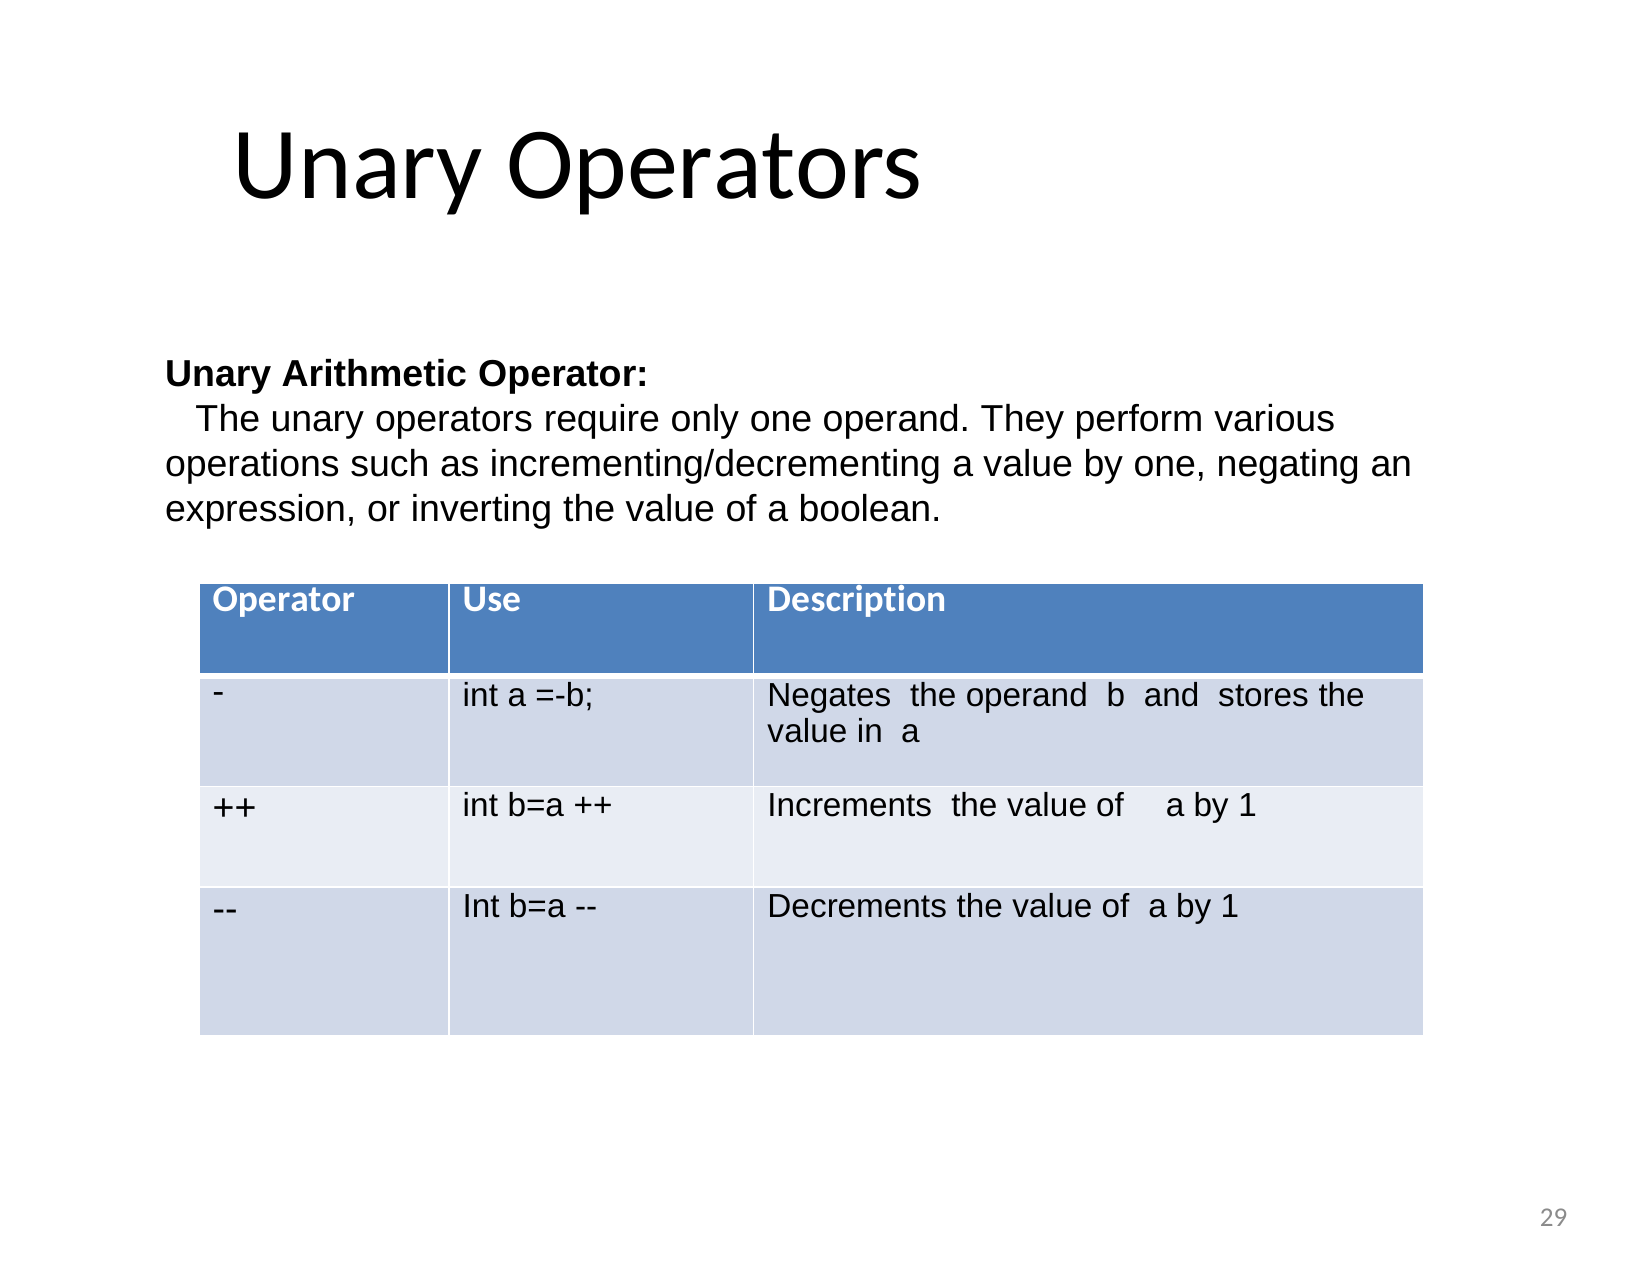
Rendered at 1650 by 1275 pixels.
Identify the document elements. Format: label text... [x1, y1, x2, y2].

table_cell Negates the operand b and stores the value in a [754, 679, 1423, 786]
table_cell int a =-b; [450, 679, 753, 786]
table_cell ++ [200, 787, 448, 886]
slide_number 29 [1182, 845, 1568, 1275]
table_cell Increments the value of a by 1 [754, 787, 1423, 886]
table_header Operator [200, 584, 448, 673]
table_cell Int b=a -- [450, 888, 753, 1035]
table_cell -- [200, 888, 448, 1035]
text_box Unary Arithmetic Operator: The unary operators require only one operand. They perform various operations such as incrementing/decrementing a value by one, negating an expression, or inverting the value of a boolean. [163, 348, 1415, 529]
table_cell Decrements the value of a by 1 [754, 888, 1423, 1035]
title Unary Operators [82, 50, 1568, 264]
table_header Use [450, 584, 753, 673]
table_header Description [754, 584, 1423, 673]
table_cell - [200, 679, 448, 786]
table_cell int b=a ++ [450, 787, 753, 886]
